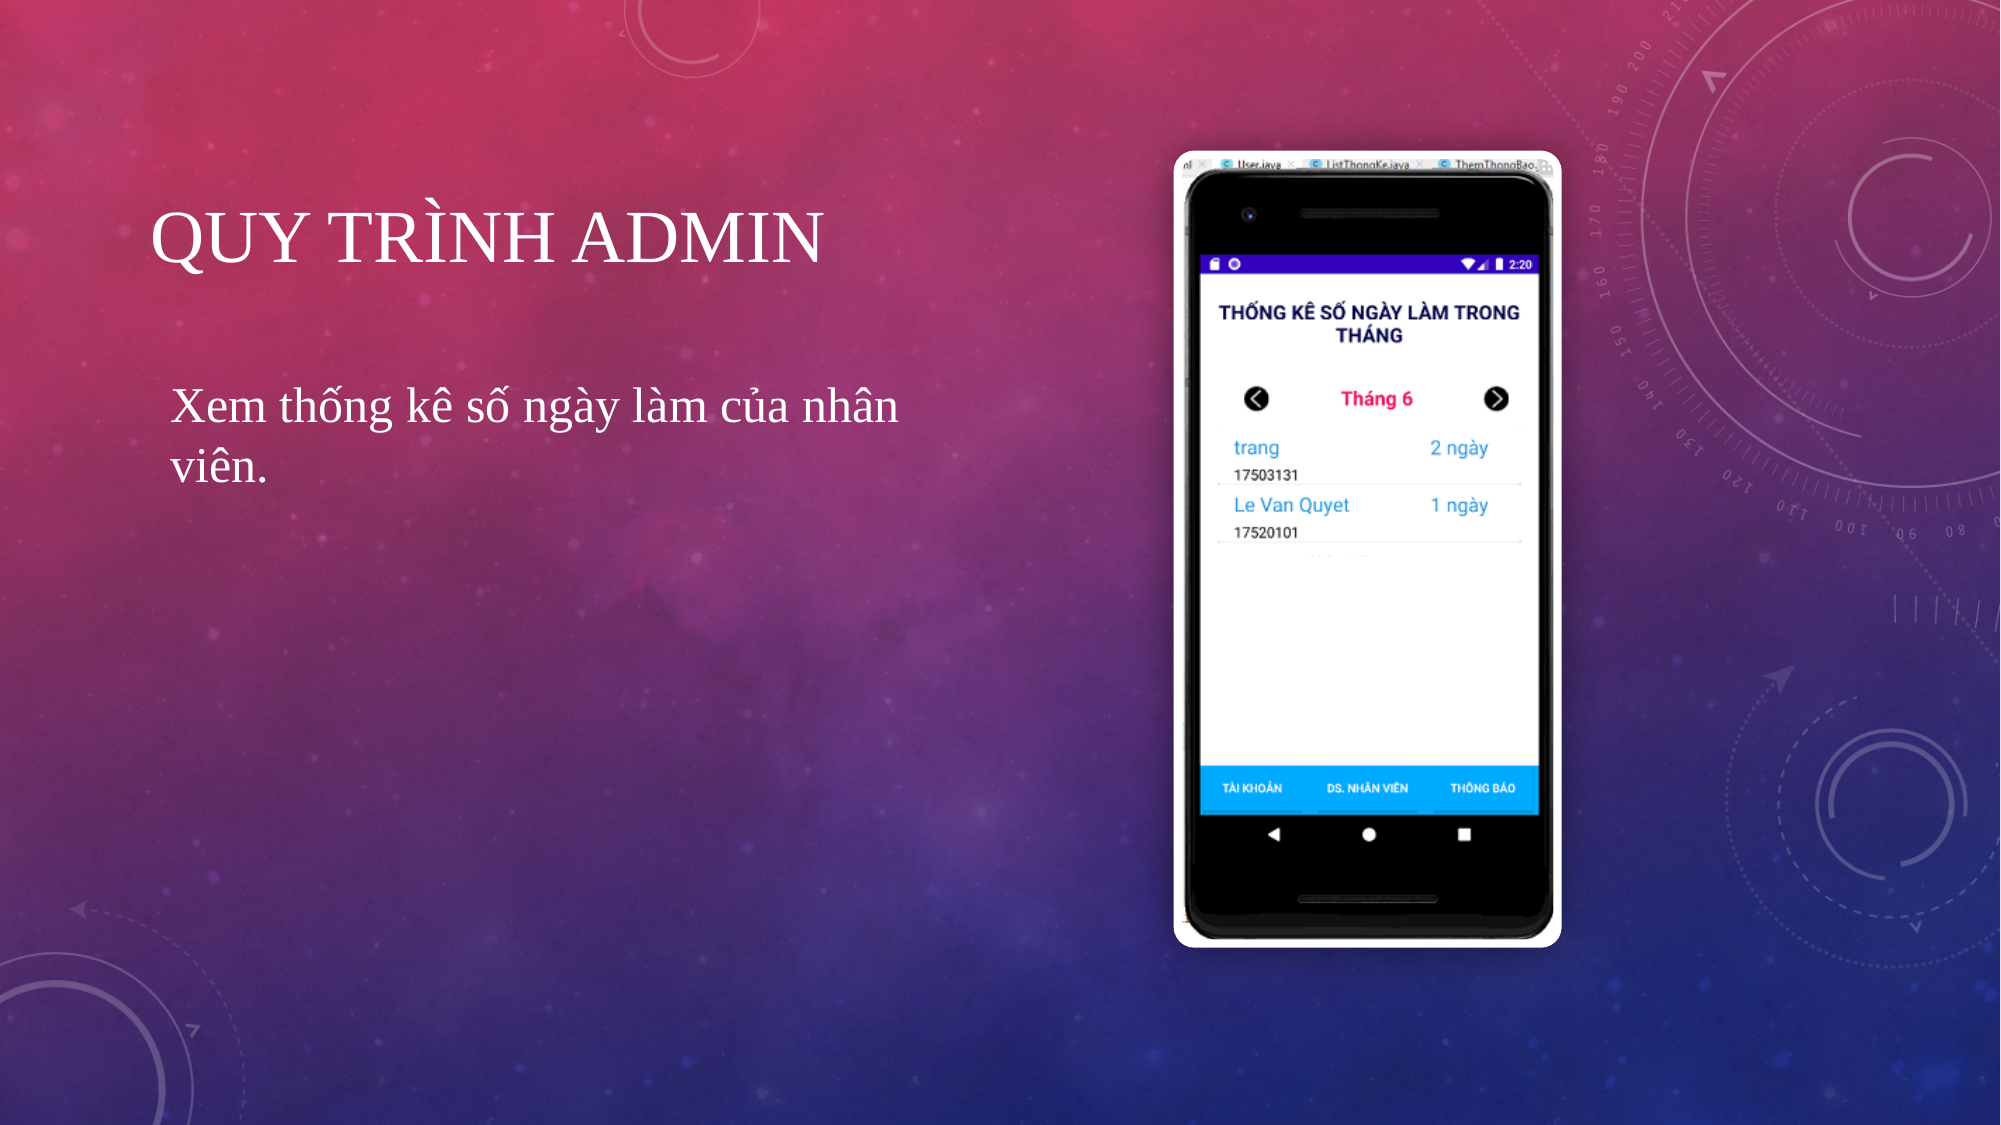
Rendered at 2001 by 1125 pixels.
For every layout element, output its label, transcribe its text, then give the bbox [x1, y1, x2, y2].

picture [0, 0, 2001, 1125]
title Quy trình admin [135, 132, 1048, 333]
list Xem thống kê số ngày làm của nhân viên. [155, 332, 1000, 532]
